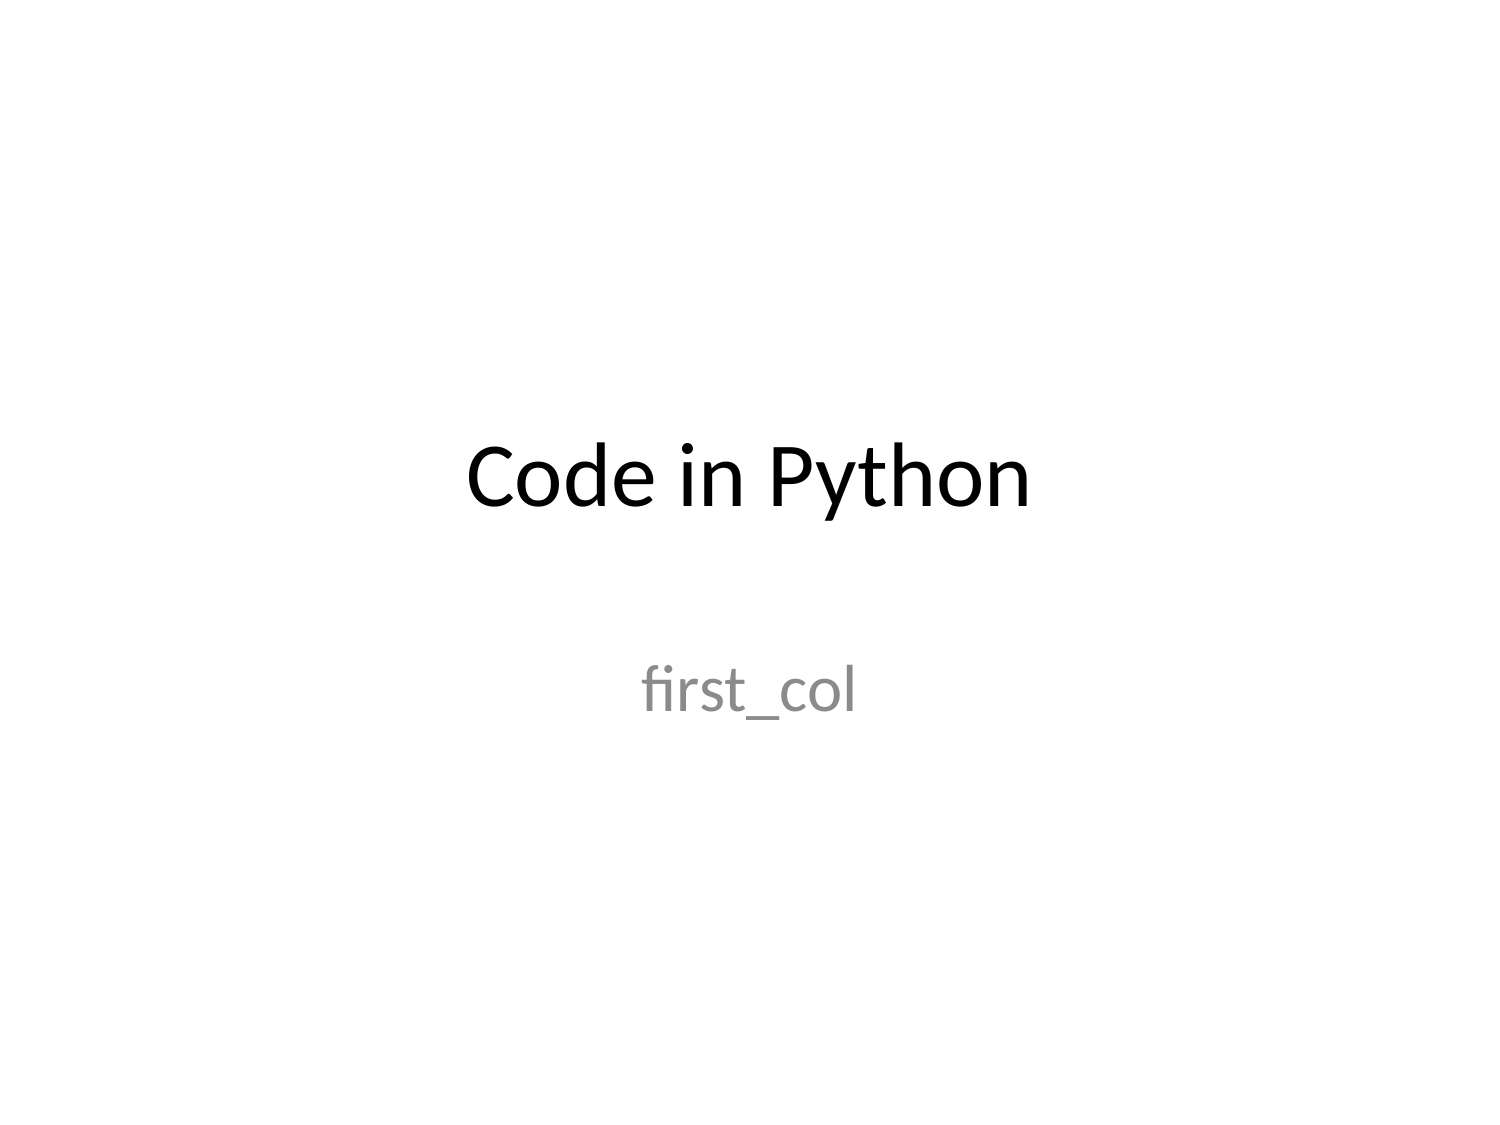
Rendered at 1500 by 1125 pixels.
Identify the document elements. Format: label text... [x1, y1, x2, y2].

subtitle first_col [225, 637, 1275, 925]
title Code in Python [112, 349, 1388, 591]
